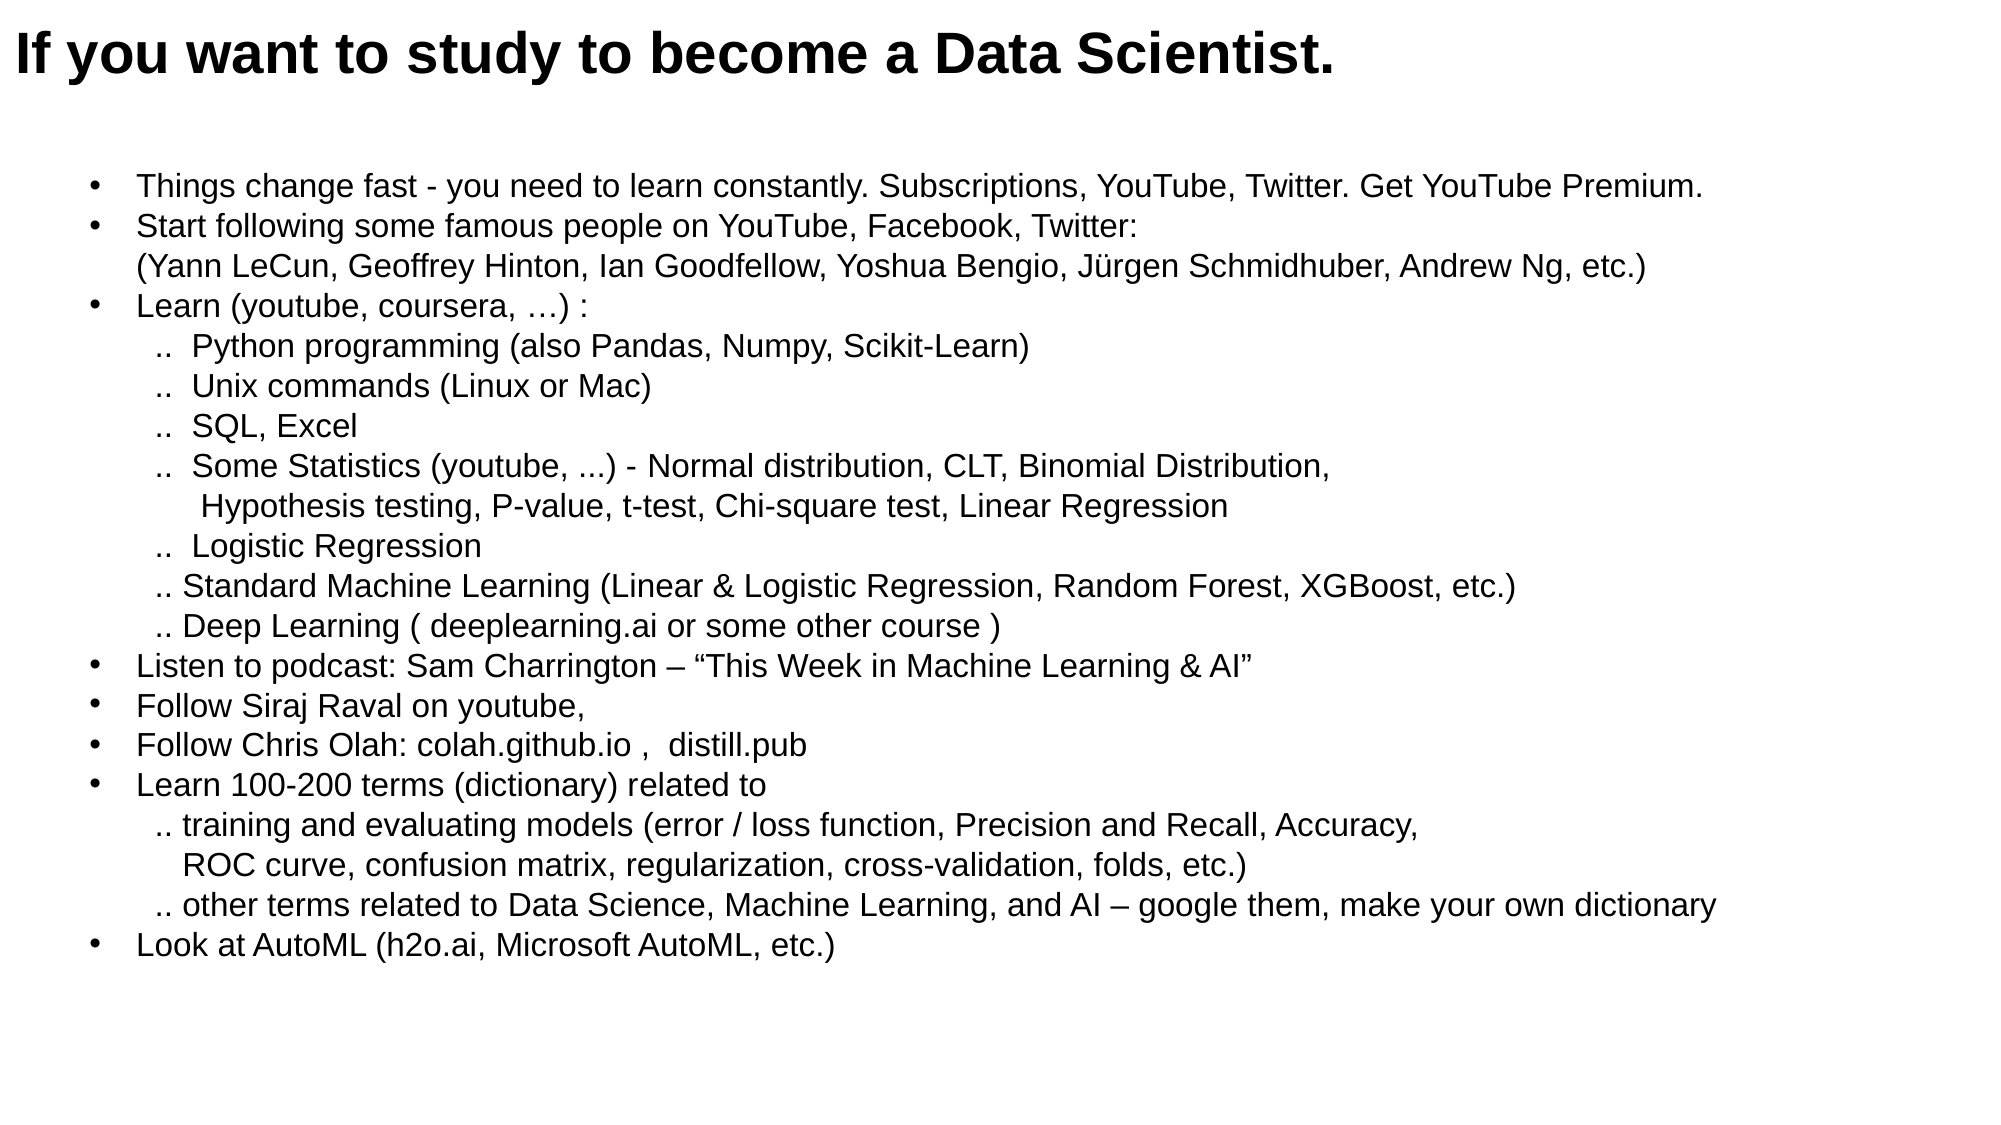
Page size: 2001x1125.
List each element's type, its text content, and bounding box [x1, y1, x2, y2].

text_box If you want to study to become a Data Scientist. [0, 0, 1529, 108]
text_box Things change fast - you need to learn constantly. Subscriptions, YouTube, Twitter. Get YouTube Premium. Start following some famous people on YouTube, Facebook, Twitter: (Yann LeCun, Geoffrey Hinton, Ian Goodfellow, Yoshua Bengio, Jürgen Schmidhuber, Andrew Ng, etc.) Learn (youtube, coursera, …) : .. Python programming (also Pandas, Numpy, Scikit-Learn) .. Unix commands (Linux or Mac) .. SQL, Excel .. Some Statistics (youtube, ...) - Normal distribution, CLT, Binomial Distribution, Hypothesis testing, P-value, t-test, Chi-square test, Linear Regression .. Logistic Regression .. Standard Machine Learning (Linear & Logistic Regression, Random Forest, XGBoost, etc.) .. Deep Learning ( deeplearning.ai or some other course ) Listen to podcast: Sam Charrington – “This Week in Machine Learning & AI” Follow Siraj Raval on youtube, Follow Chris Olah: colah.github.io , distill.pub Learn 100-200 terms (dictionary) related to .. training and evaluating models (error / loss function, Precision and Recall, Accuracy, ROC curve, confusion matrix, regularization, cross-validation, folds, etc.) .. other terms related to Data Science, Machine Learning, and AI – google them, make your own dictionary Look at AutoML (h2o.ai, Microsoft AutoML, etc.) [74, 149, 1926, 975]
